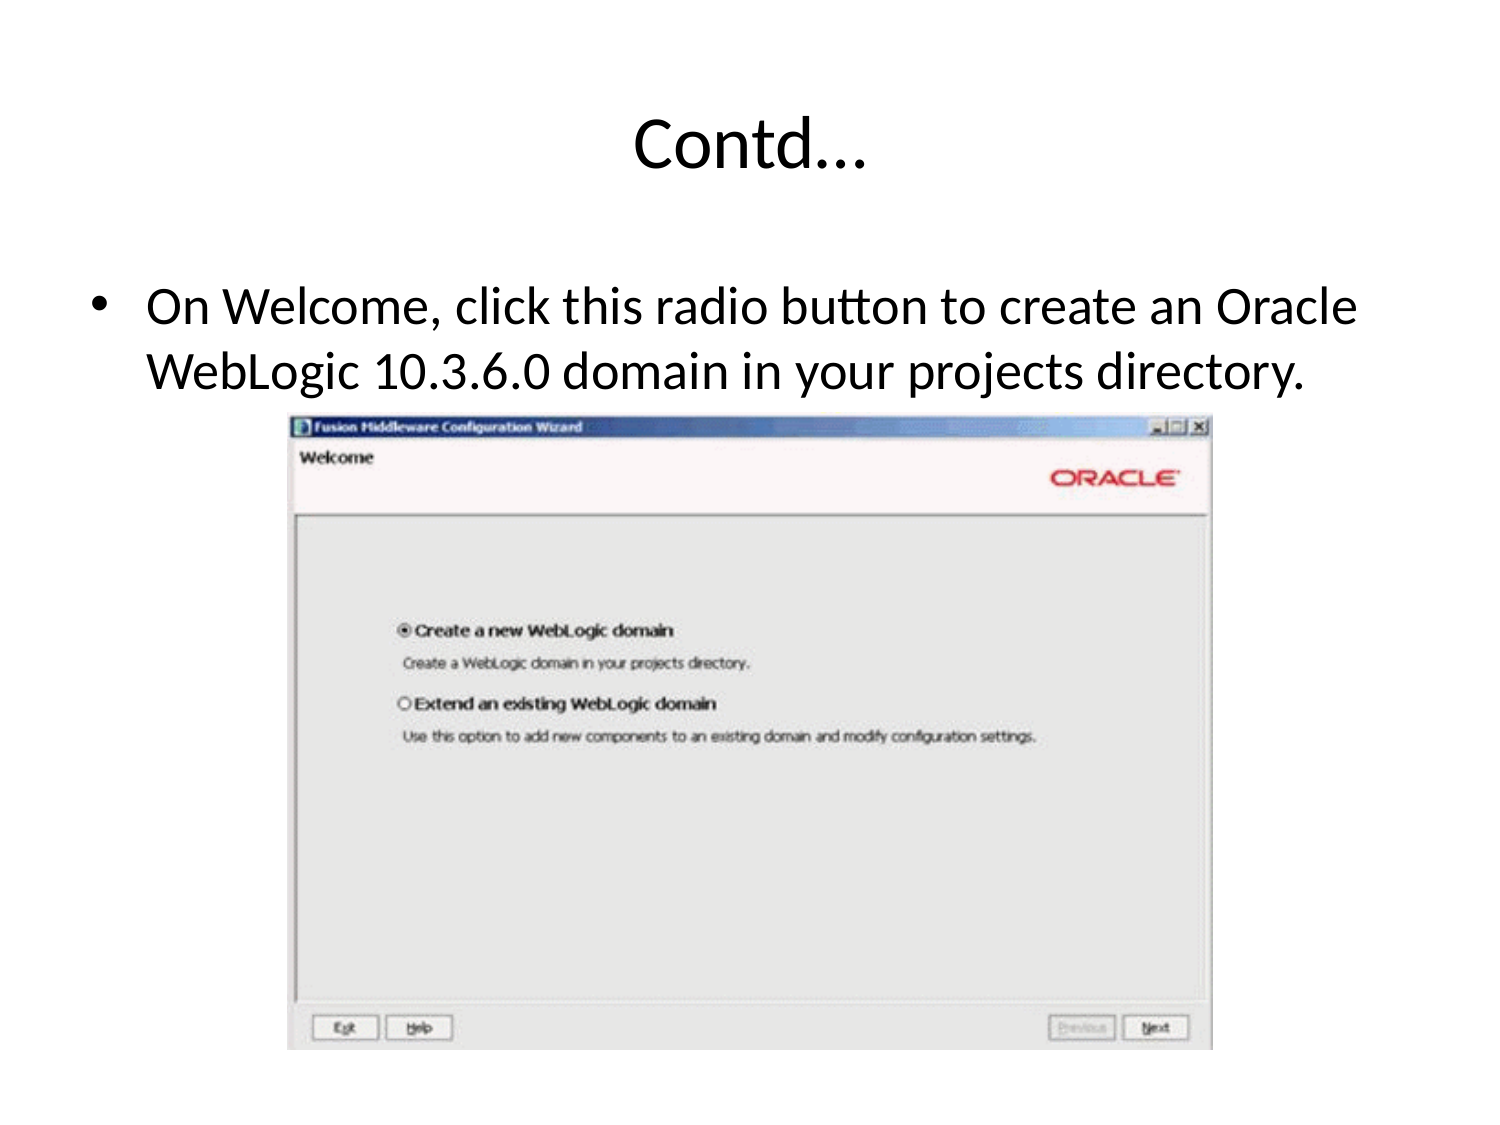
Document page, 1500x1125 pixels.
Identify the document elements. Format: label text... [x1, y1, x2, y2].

title Contd… [75, 45, 1425, 233]
list On Welcome, click this radio button to create an Oracle WebLogic 10.3.6.0 domain in your projects directory. [75, 262, 1425, 500]
picture [287, 412, 1213, 1051]
